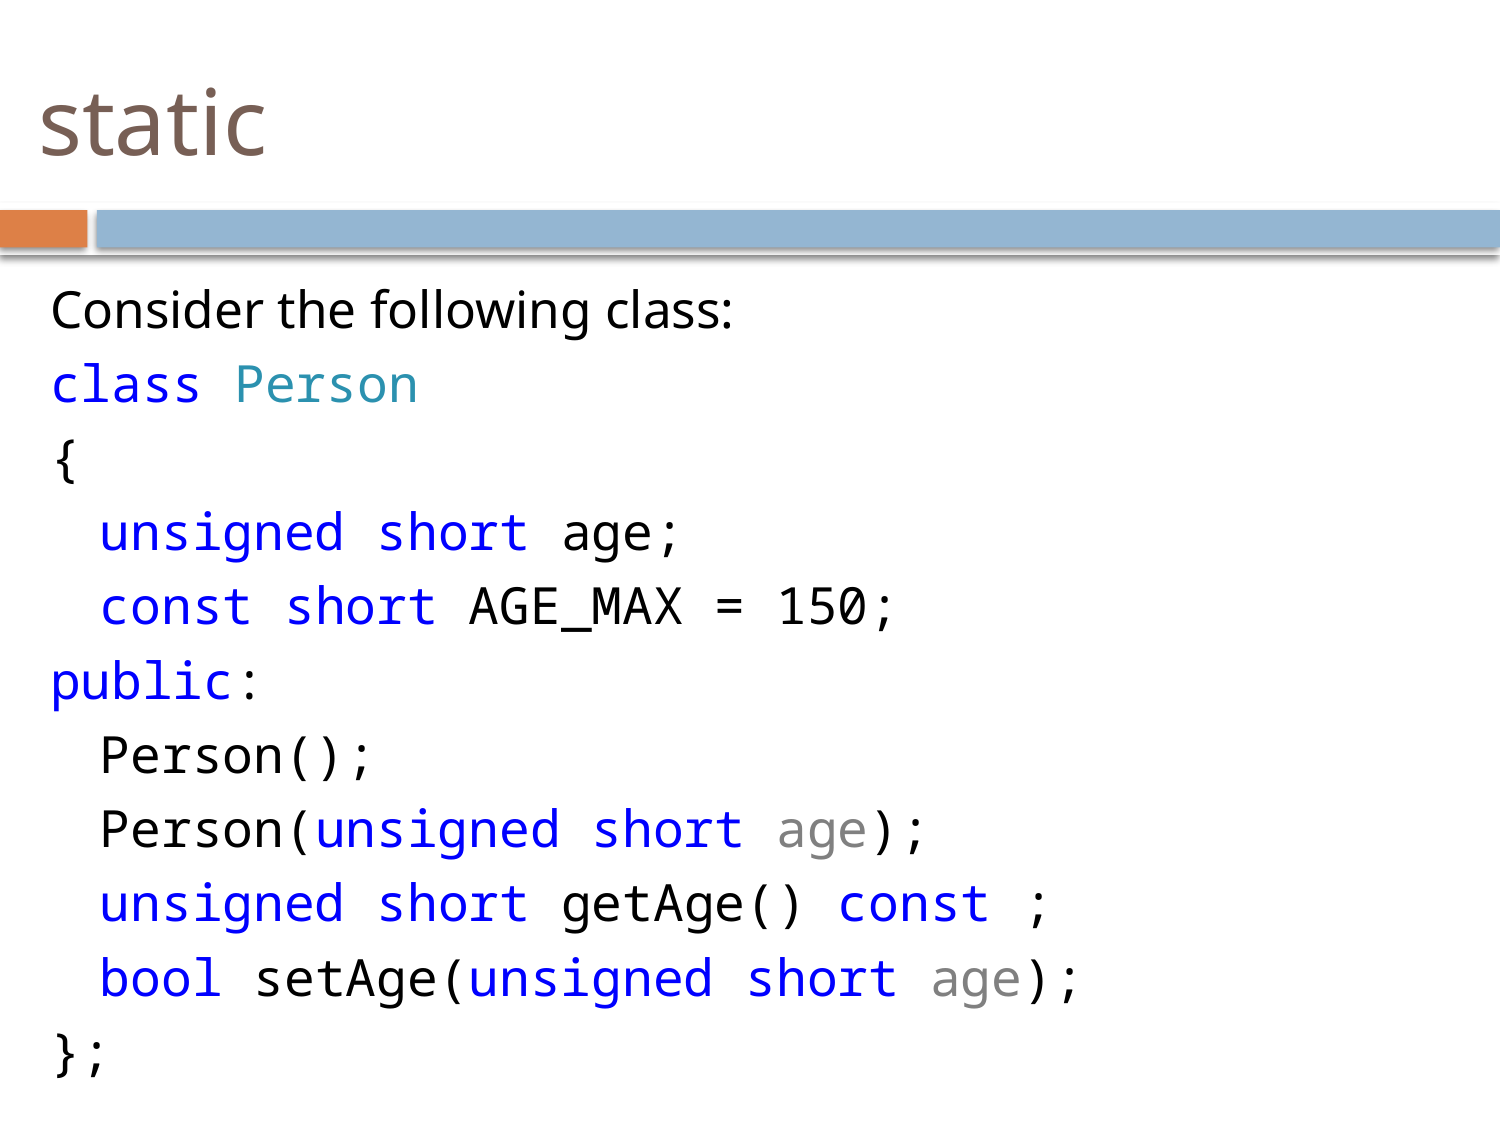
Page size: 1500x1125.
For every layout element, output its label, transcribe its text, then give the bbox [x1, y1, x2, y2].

title static [23, 37, 1500, 200]
list Consider the following class: class Person { unsigned short age; const short AGE_MAX = 150; public: Person(); Person(unsigned short age); unsigned short getAge() const ; bool setAge(unsigned short age); }; [35, 269, 1465, 1090]
